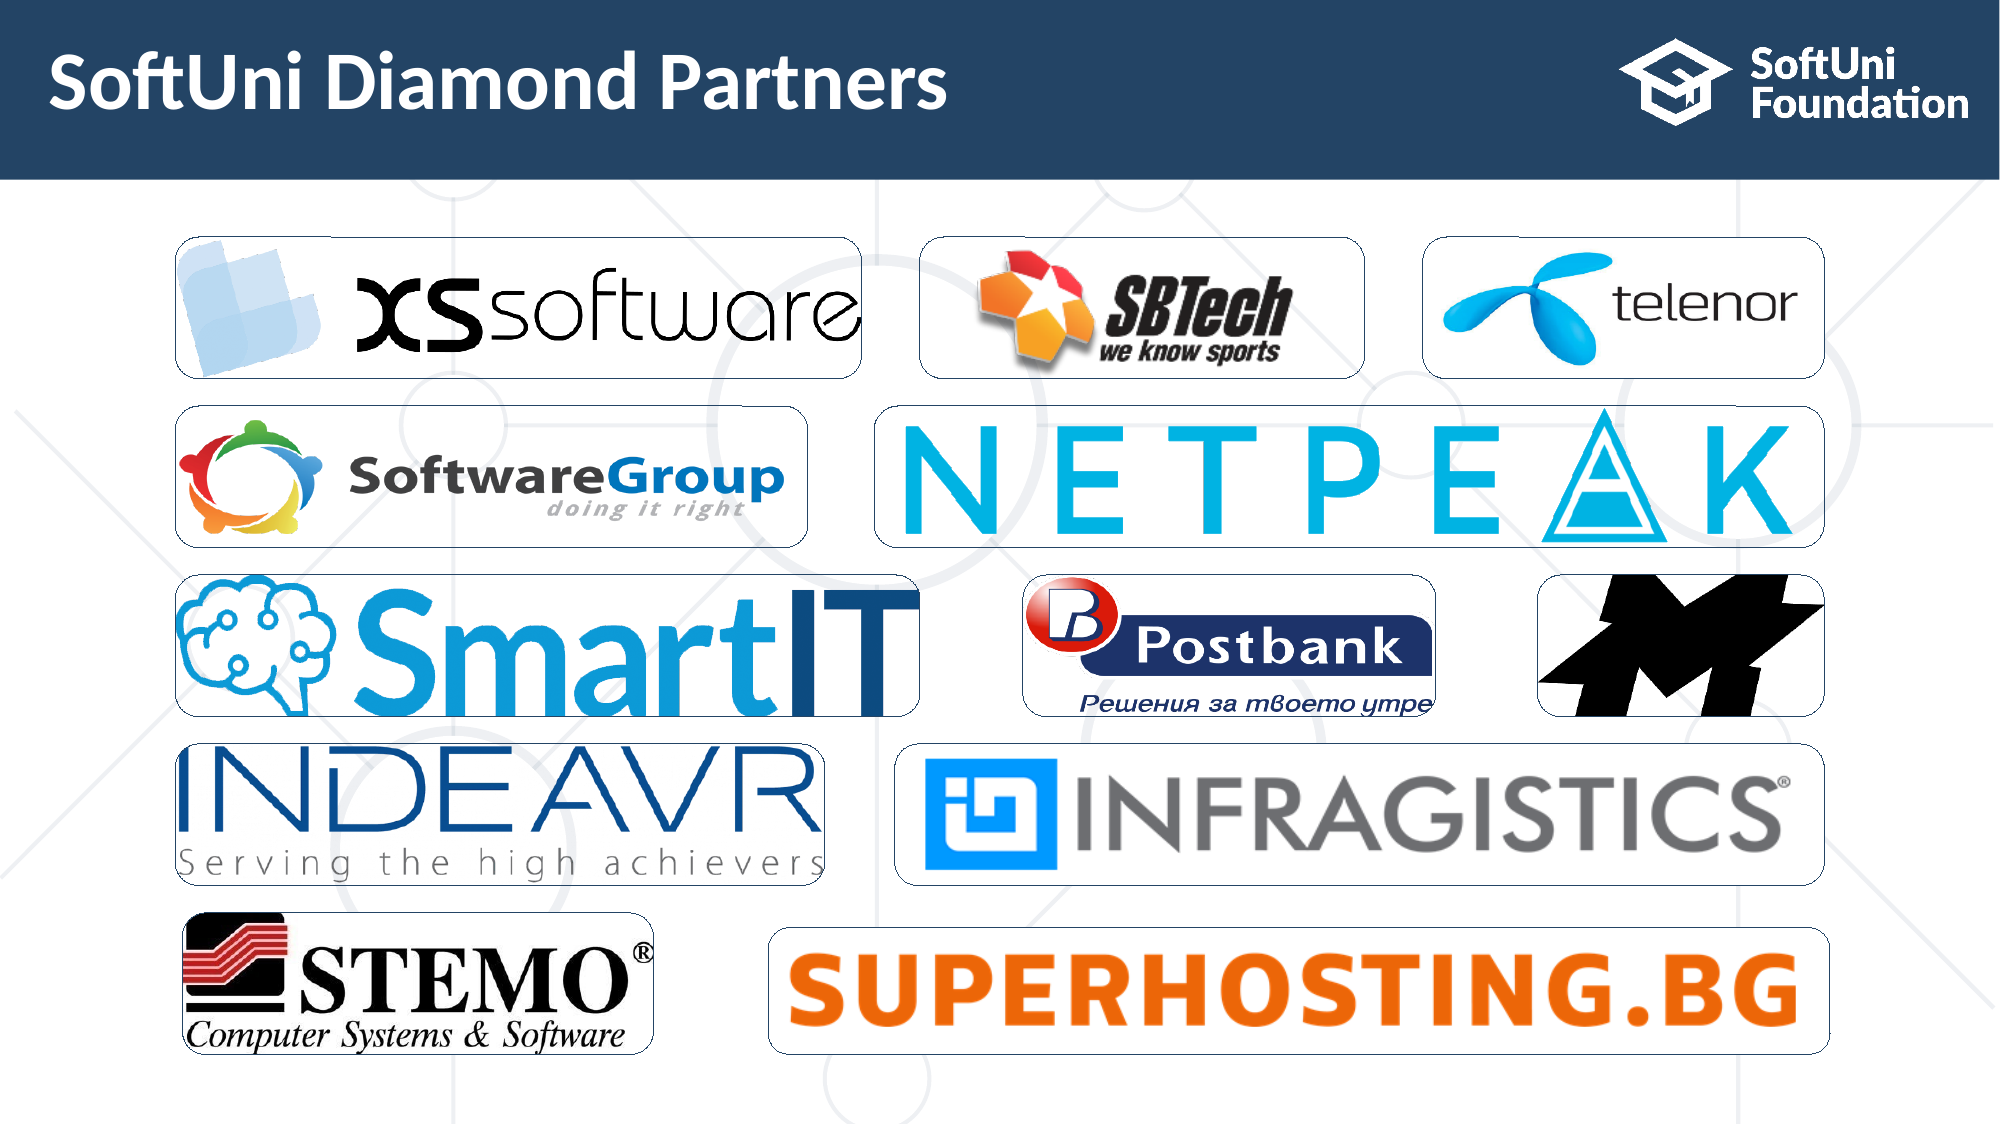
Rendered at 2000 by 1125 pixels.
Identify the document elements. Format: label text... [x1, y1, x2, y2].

picture [223, 615, 232, 625]
picture [767, 927, 1831, 1055]
picture [182, 912, 654, 1055]
picture [516, 642, 545, 717]
picture [264, 614, 273, 625]
picture [175, 236, 862, 379]
picture [611, 706, 633, 717]
picture [873, 405, 1825, 548]
picture [174, 743, 826, 886]
picture [919, 236, 1365, 379]
picture [1618, 38, 1968, 126]
picture [174, 405, 809, 548]
title SoftUni Diamond Partners [31, 16, 1591, 162]
picture [175, 631, 287, 717]
picture [466, 642, 495, 717]
picture [894, 743, 1825, 886]
picture [263, 574, 921, 717]
picture [1537, 574, 1825, 717]
picture [175, 574, 249, 616]
picture [184, 585, 329, 710]
picture [1022, 574, 1437, 717]
picture [595, 678, 625, 702]
picture [295, 647, 305, 656]
picture [233, 661, 243, 670]
picture [1422, 236, 1825, 379]
